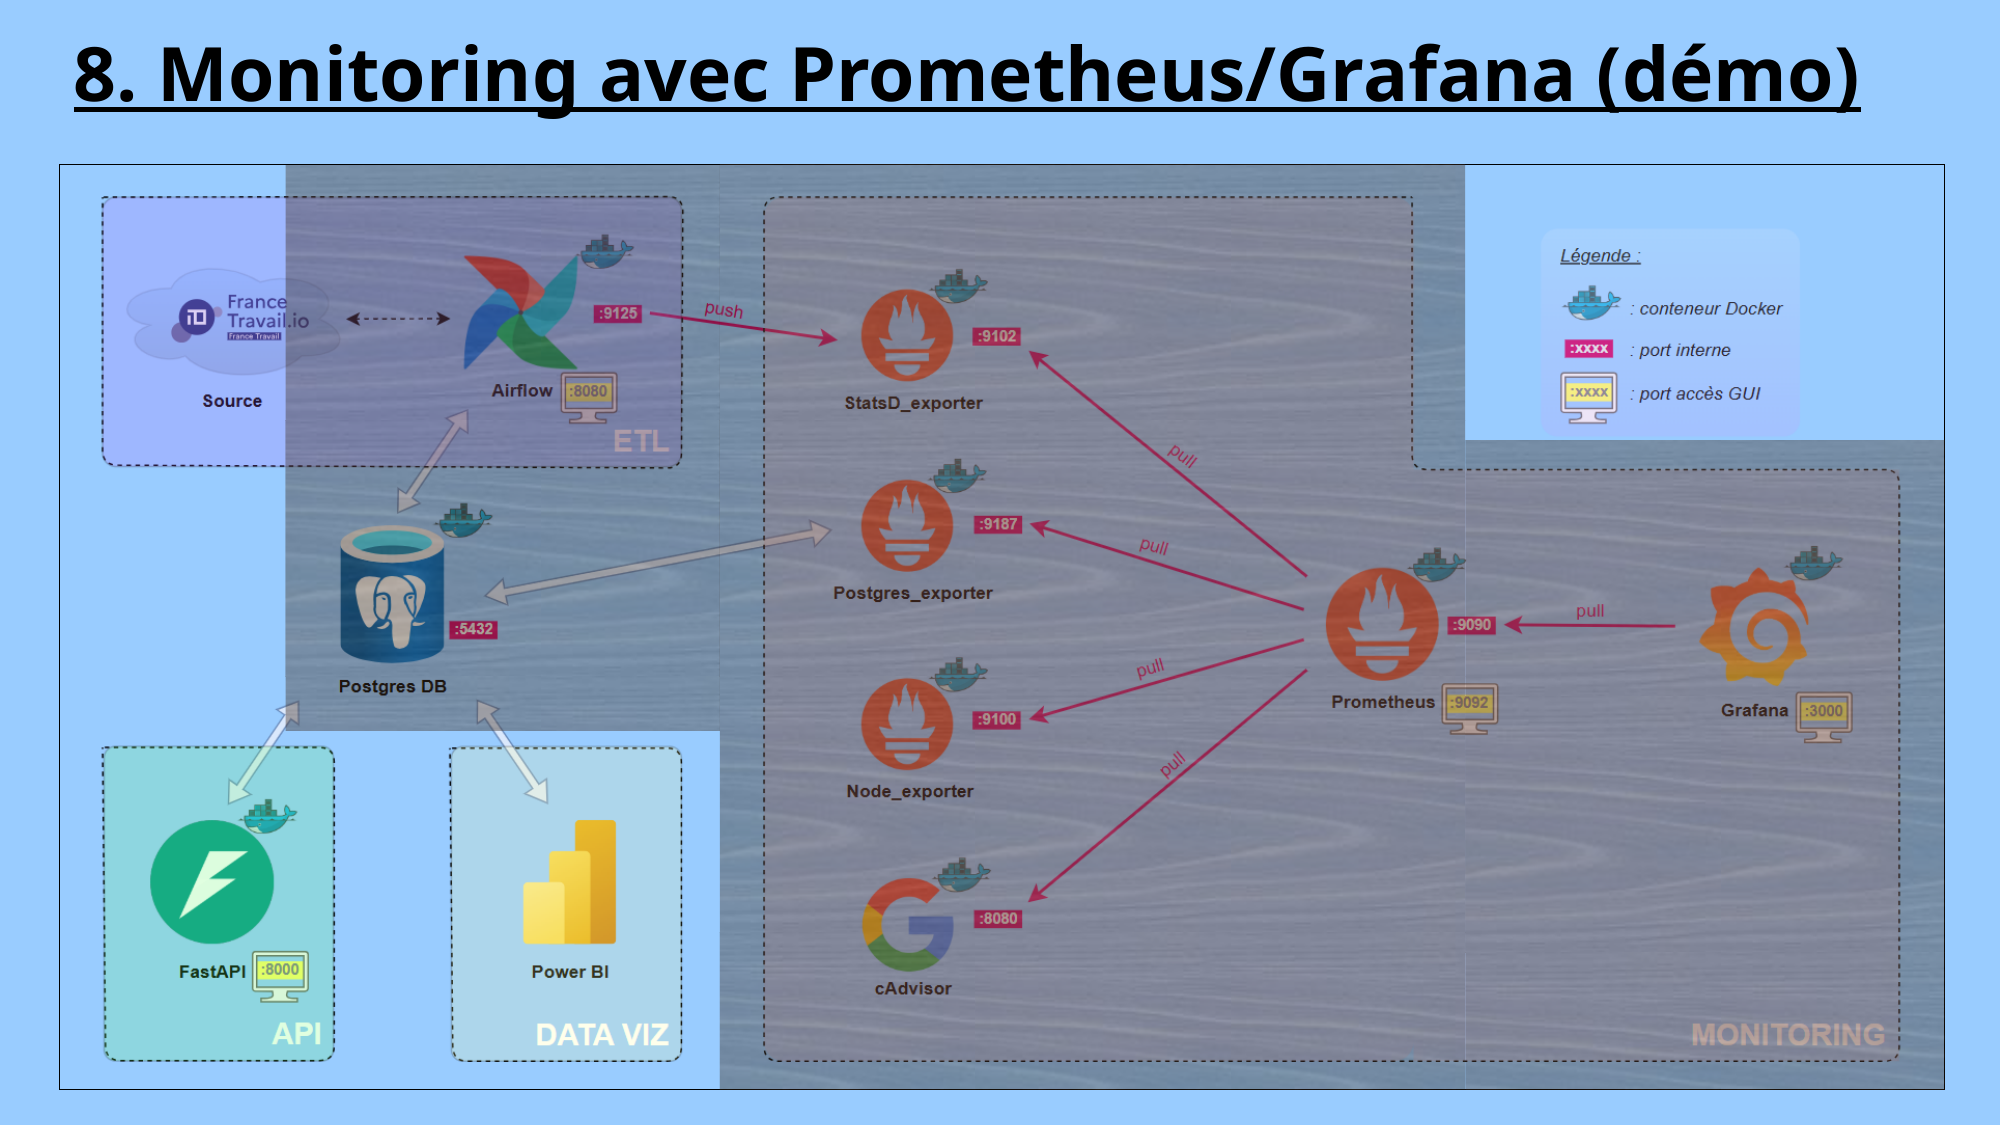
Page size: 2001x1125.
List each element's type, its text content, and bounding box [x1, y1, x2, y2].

text_box 8. Monitoring avec Prometheus/Grafana (démo) [59, 19, 1907, 135]
picture [59, 164, 1945, 1090]
